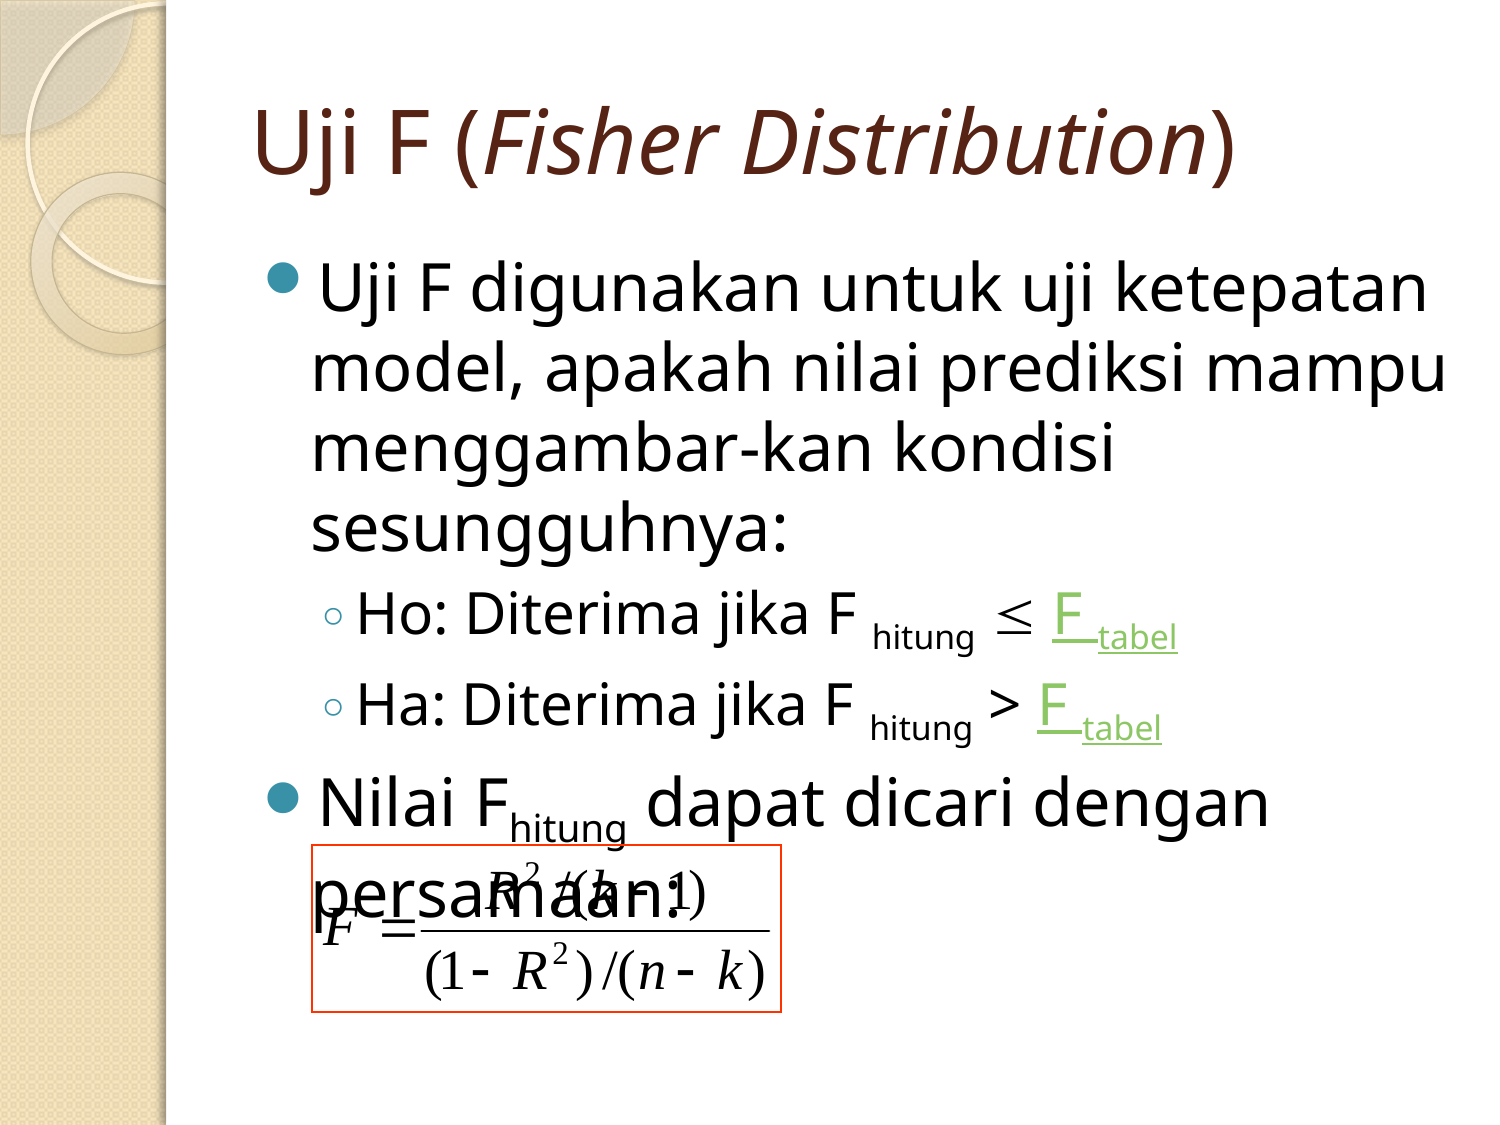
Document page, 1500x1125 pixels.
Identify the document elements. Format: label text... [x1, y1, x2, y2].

list Uji F digunakan untuk uji ketepatan model, apakah nilai prediksi mampu menggambar-kan kondisi sesungguhnya: Ho: Diterima jika F hitung  F tabel Ha: Diterima jika F hitung > F tabel Nilai Fhitung dapat dicari dengan persamaan: [235, 237, 1466, 1025]
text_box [312, 845, 781, 1012]
title Uji F (Fisher Distribution) [235, 45, 1466, 233]
